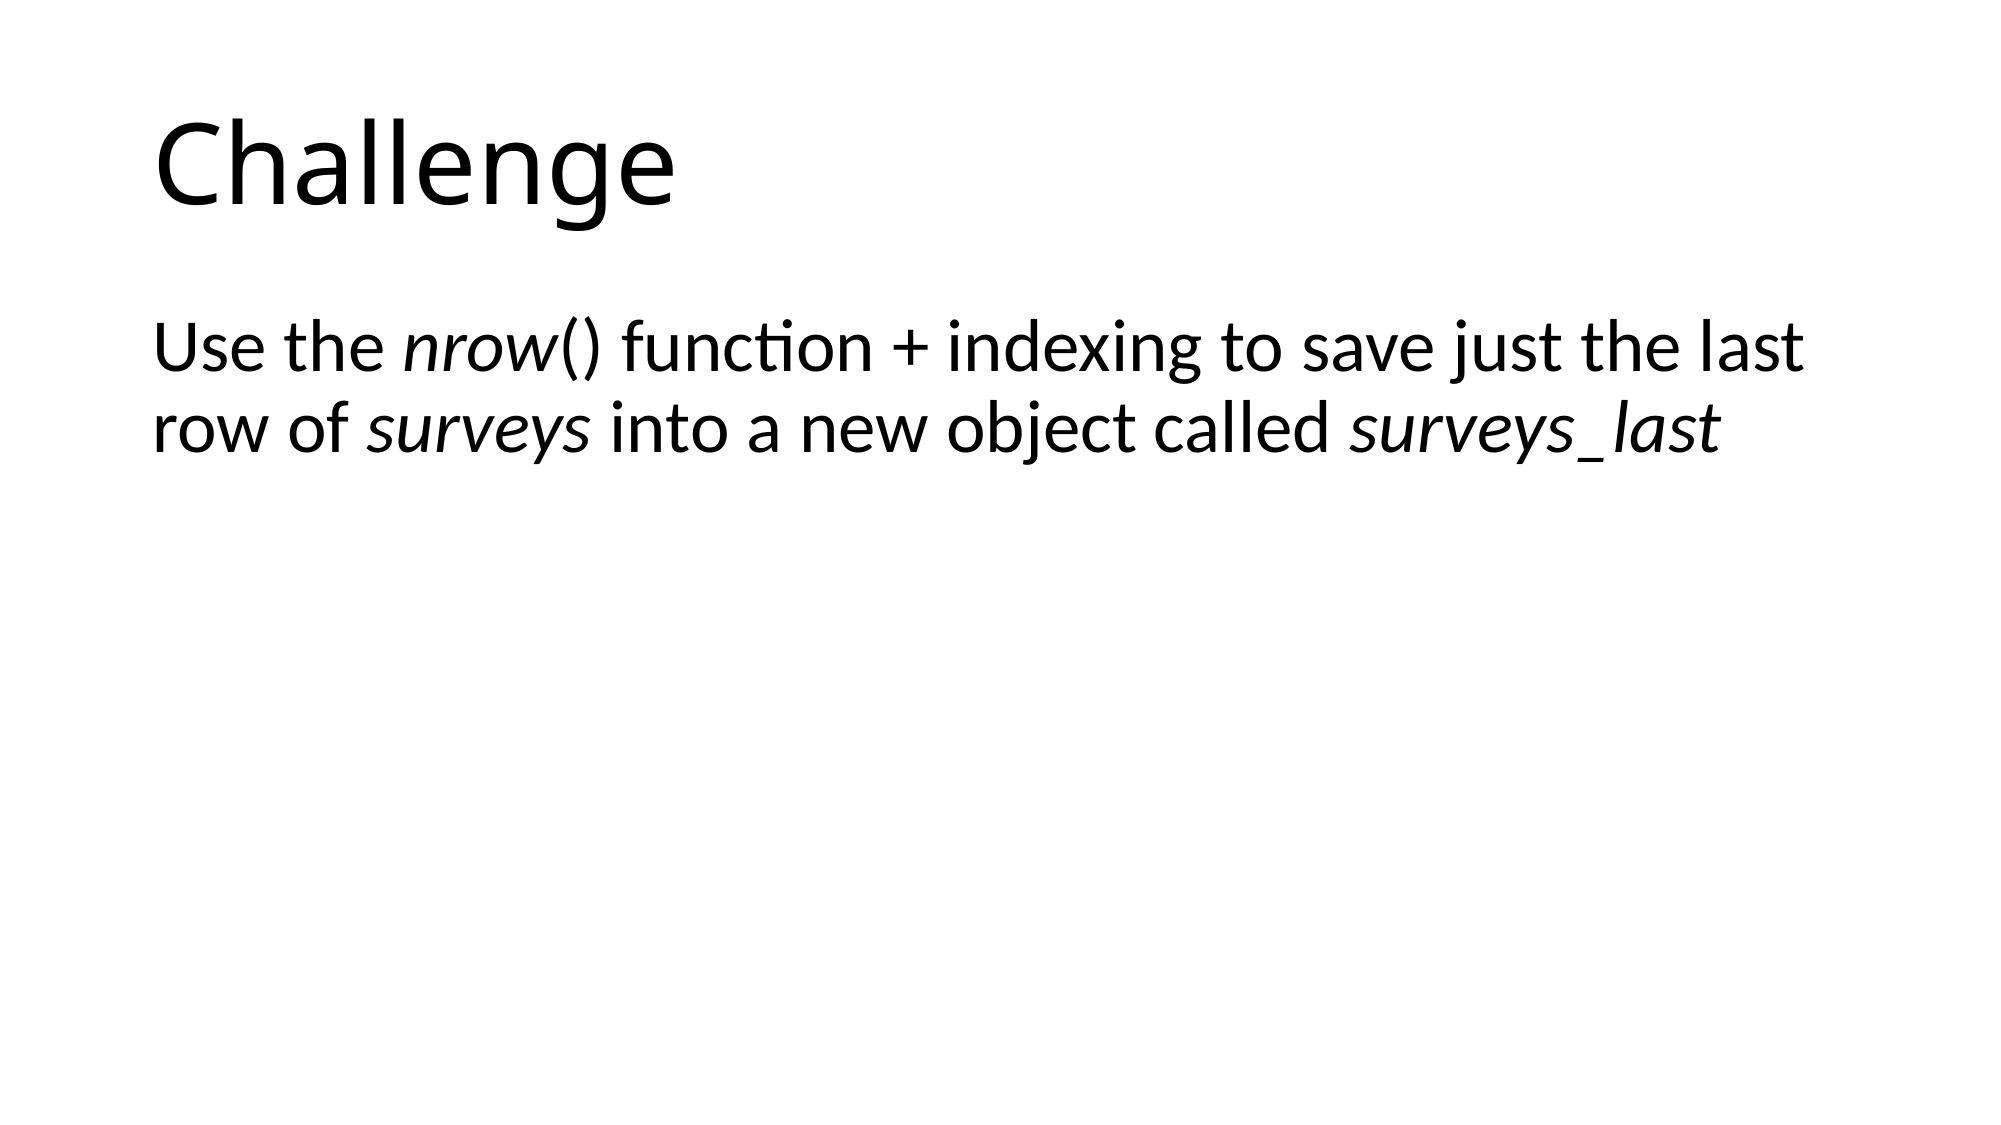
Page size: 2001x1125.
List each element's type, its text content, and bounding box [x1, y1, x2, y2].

title Challenge [137, 59, 1863, 278]
list Use the nrow() function + indexing to save just the last row of surveys into a new object called surveys_last [137, 299, 1863, 1014]
